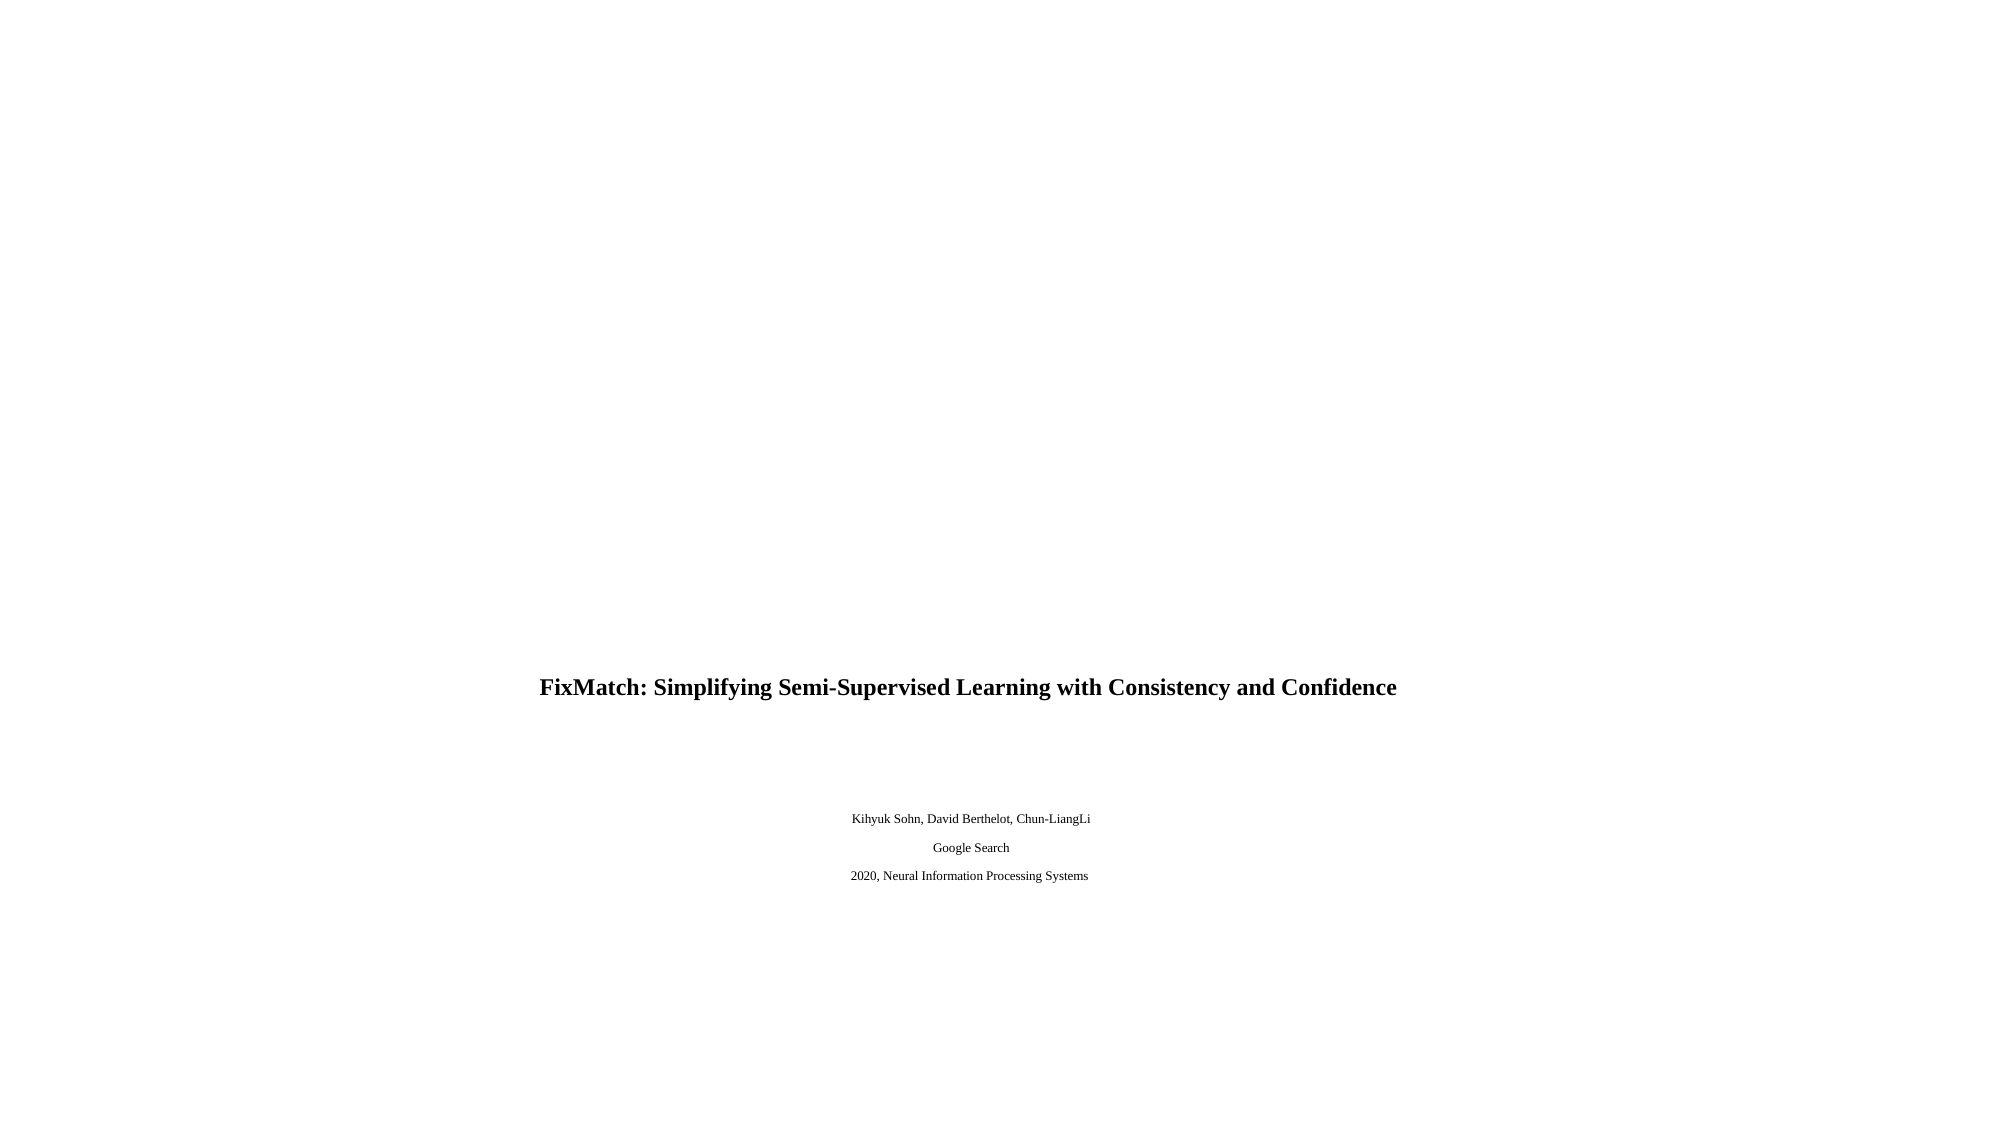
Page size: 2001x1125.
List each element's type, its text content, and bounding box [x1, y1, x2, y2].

title FixMatch: Simplifying Semi-Supervised Learning with Consistency and Confidence Kihyuk Sohn, David Berthelot, Chun-LiangLi Google Search 2020, Neural Information Processing Systems [227, 582, 1716, 907]
